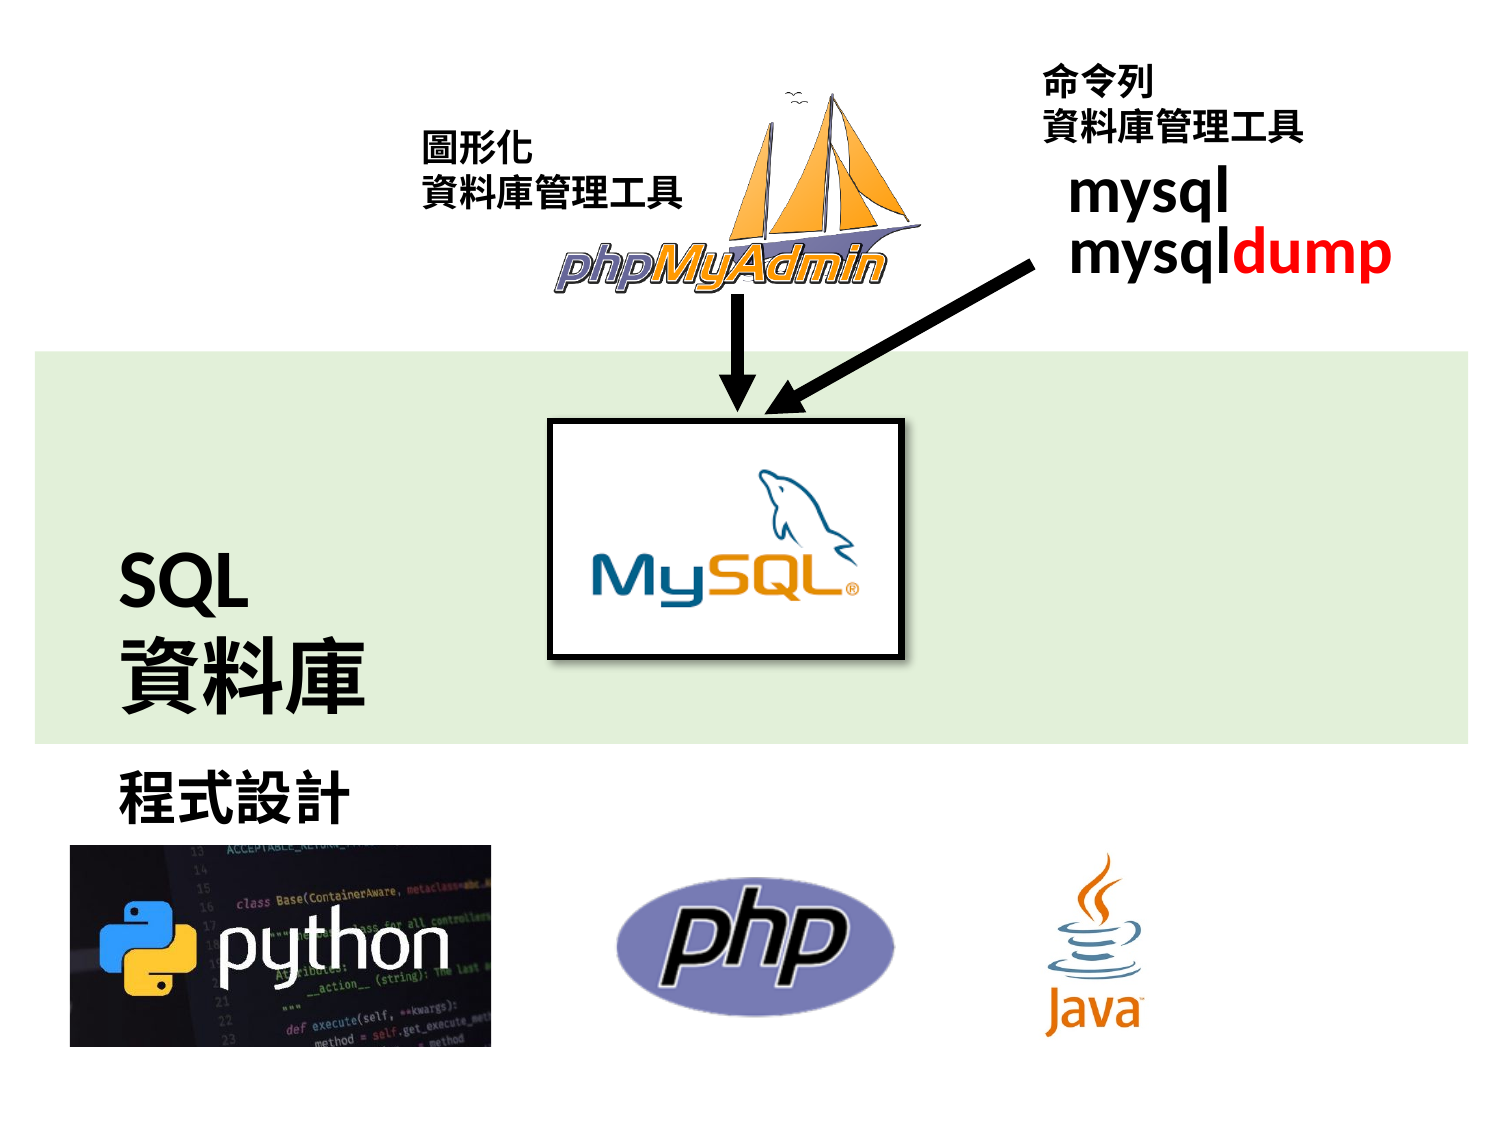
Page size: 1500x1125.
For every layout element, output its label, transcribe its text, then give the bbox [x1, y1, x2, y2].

picture [69, 845, 492, 1047]
text_box SQL 資料庫 [103, 516, 384, 732]
text_box mysqldump [1054, 199, 1434, 295]
text_box mysql [1052, 138, 1246, 234]
picture [609, 801, 899, 1091]
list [553, 423, 899, 654]
text_box 圖形化 資料庫管理工具 [407, 116, 553, 221]
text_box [764, 263, 1033, 415]
picture [553, 91, 922, 295]
text_box 程式設計 [103, 753, 367, 839]
text_box 命令列 資料庫管理工具 [1027, 50, 1320, 156]
text_box [34, 350, 1469, 745]
picture [940, 842, 1247, 1047]
